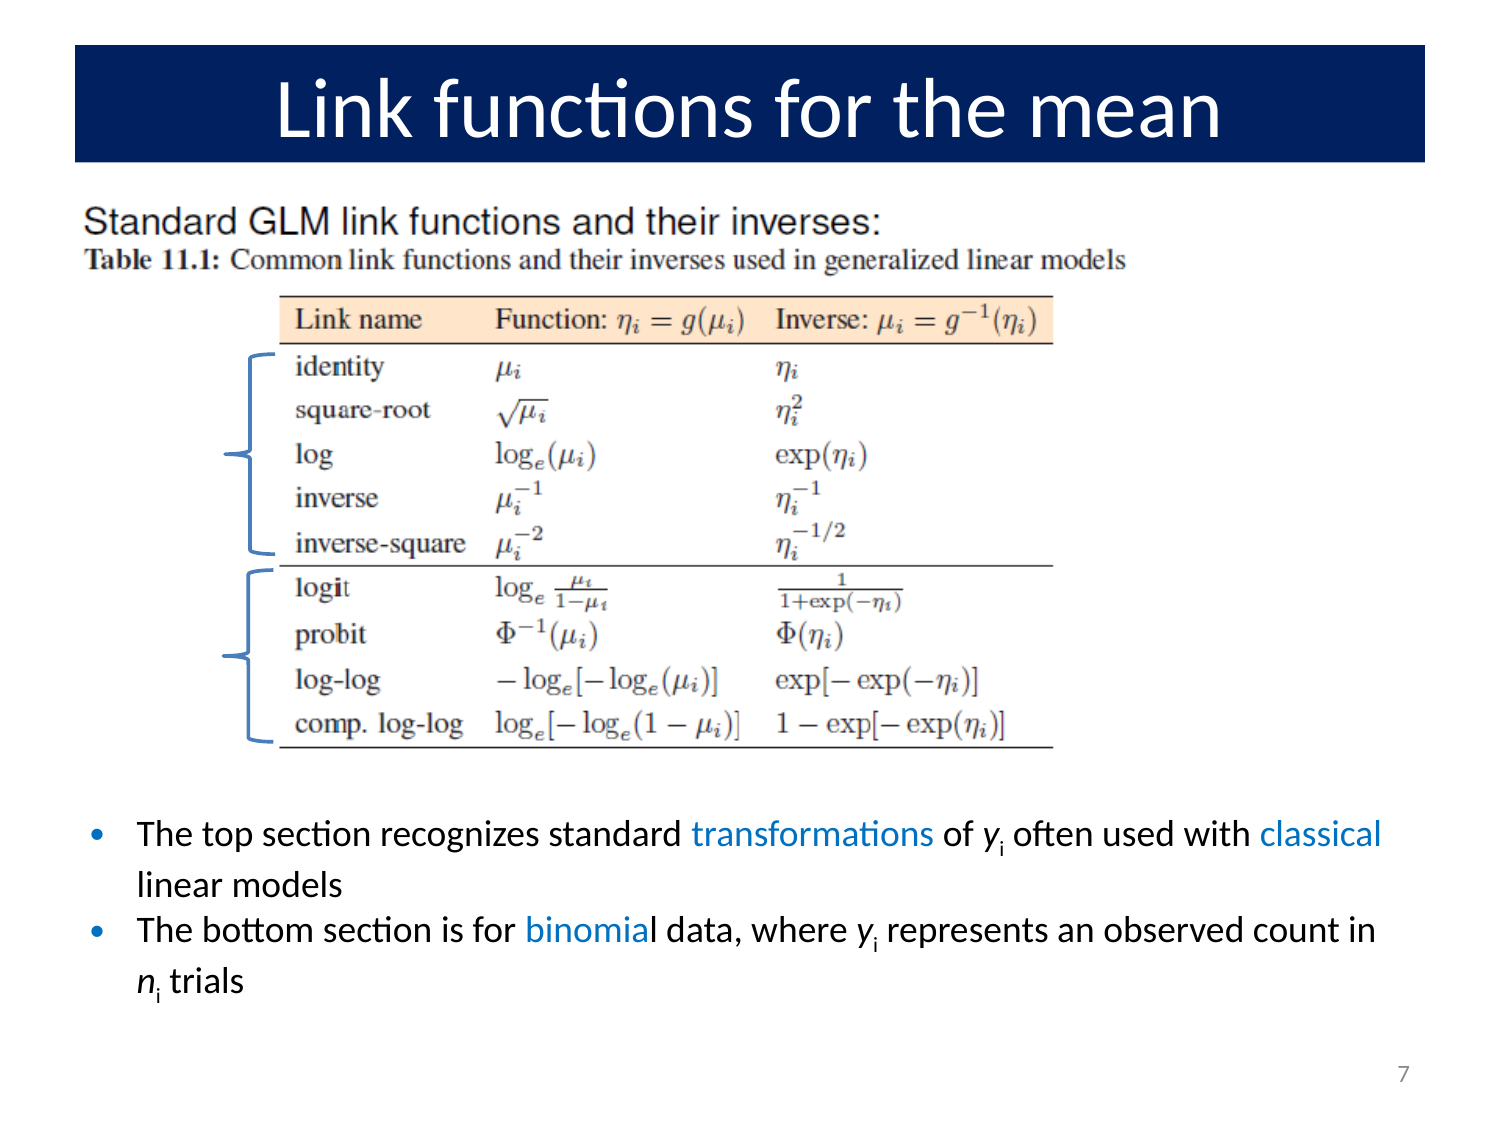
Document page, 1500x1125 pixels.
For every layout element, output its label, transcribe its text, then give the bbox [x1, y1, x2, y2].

slide_number 7 [1074, 1042, 1425, 1103]
title Link functions for the mean [75, 45, 1425, 163]
text_box The top section recognizes standard transformations of yi often used with classical linear models The bottom section is for binomial data, where yi represents an observed count in ni trials [74, 801, 1413, 1015]
picture [74, 199, 1416, 758]
